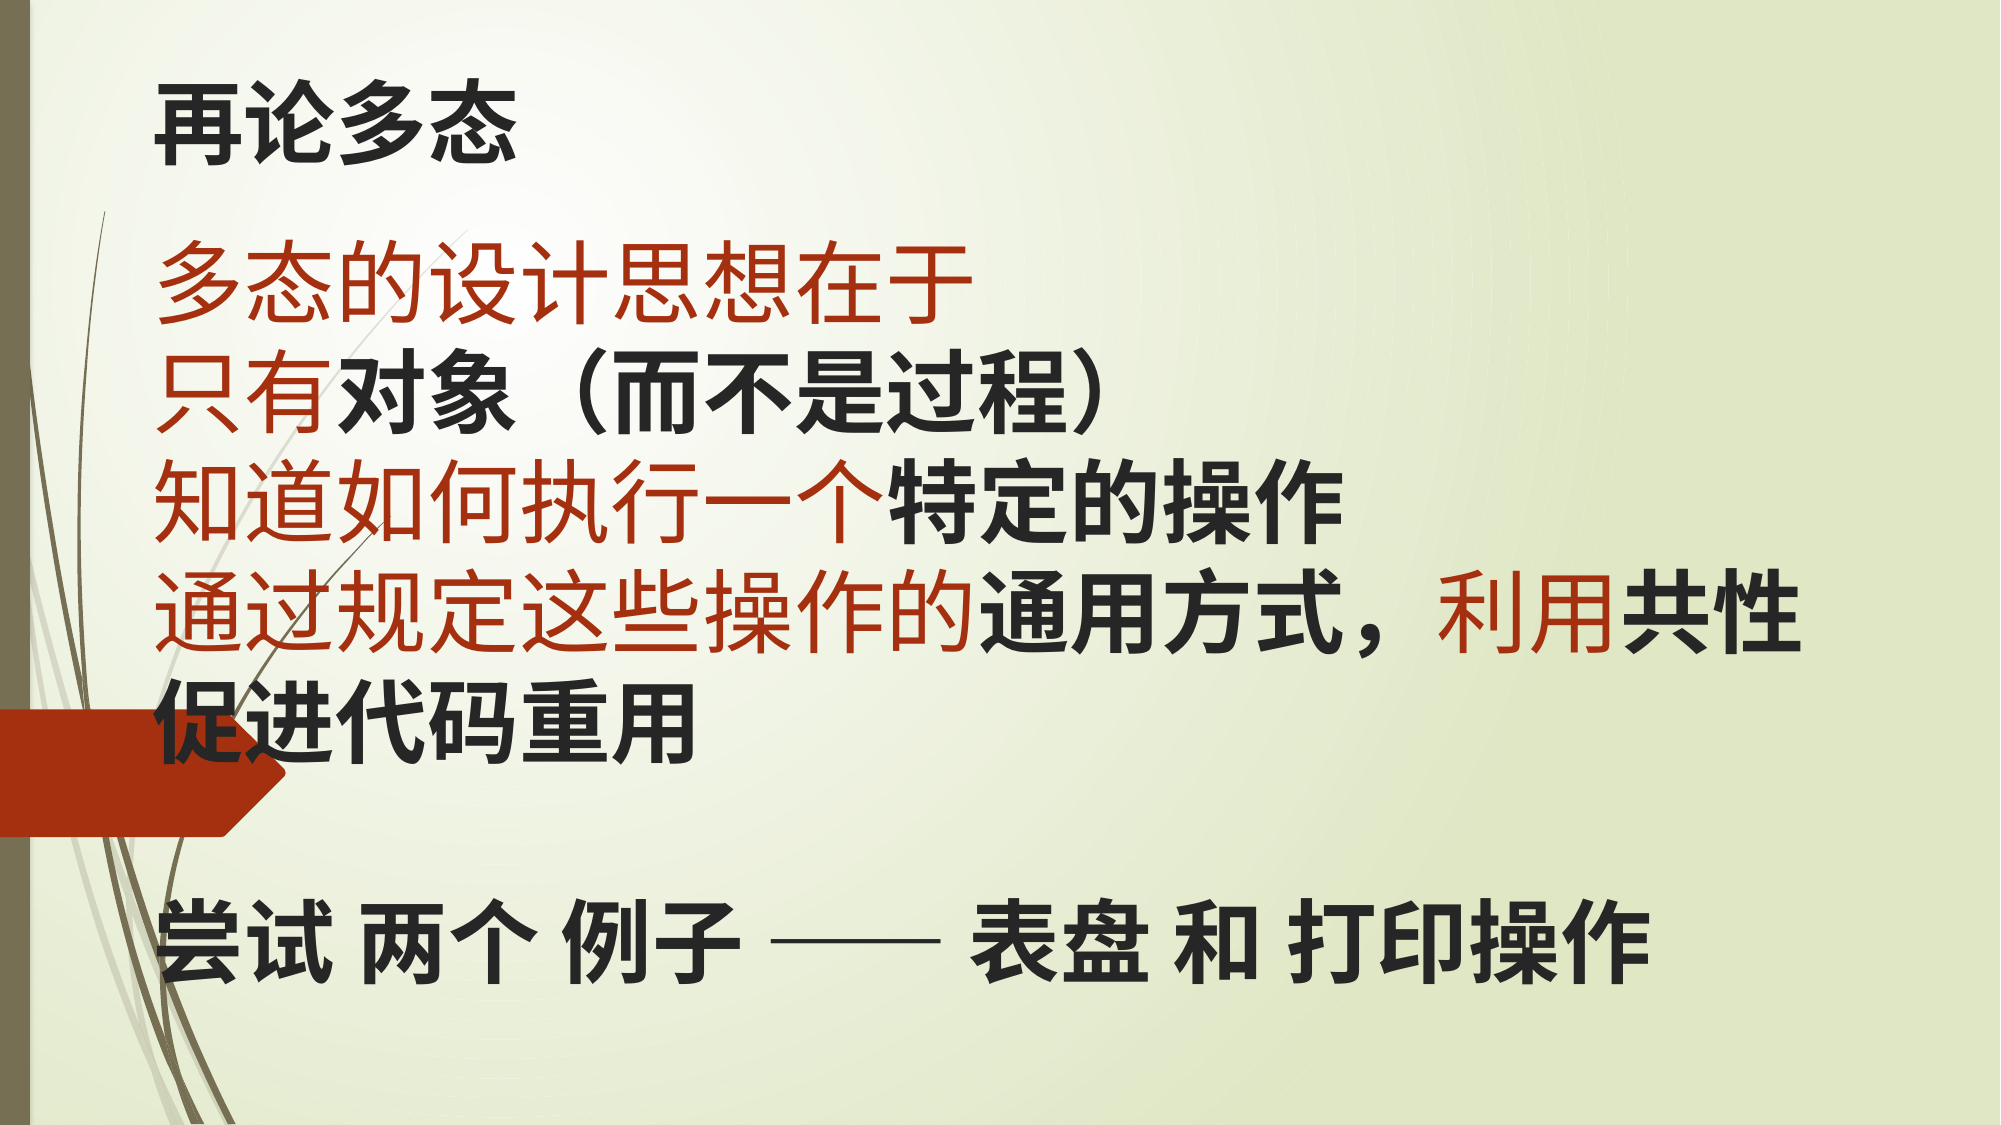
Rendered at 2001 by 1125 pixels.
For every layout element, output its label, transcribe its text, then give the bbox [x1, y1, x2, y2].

text_box 再论多态 多态的设计思想在于 只有对象（而不是过程） 知道如何执行一个特定的操作 通过规定这些操作的通用方式，利用共性 促进代码重用 尝试 两个 例子 —— 表盘 和 打印操作 [137, 57, 1872, 1003]
